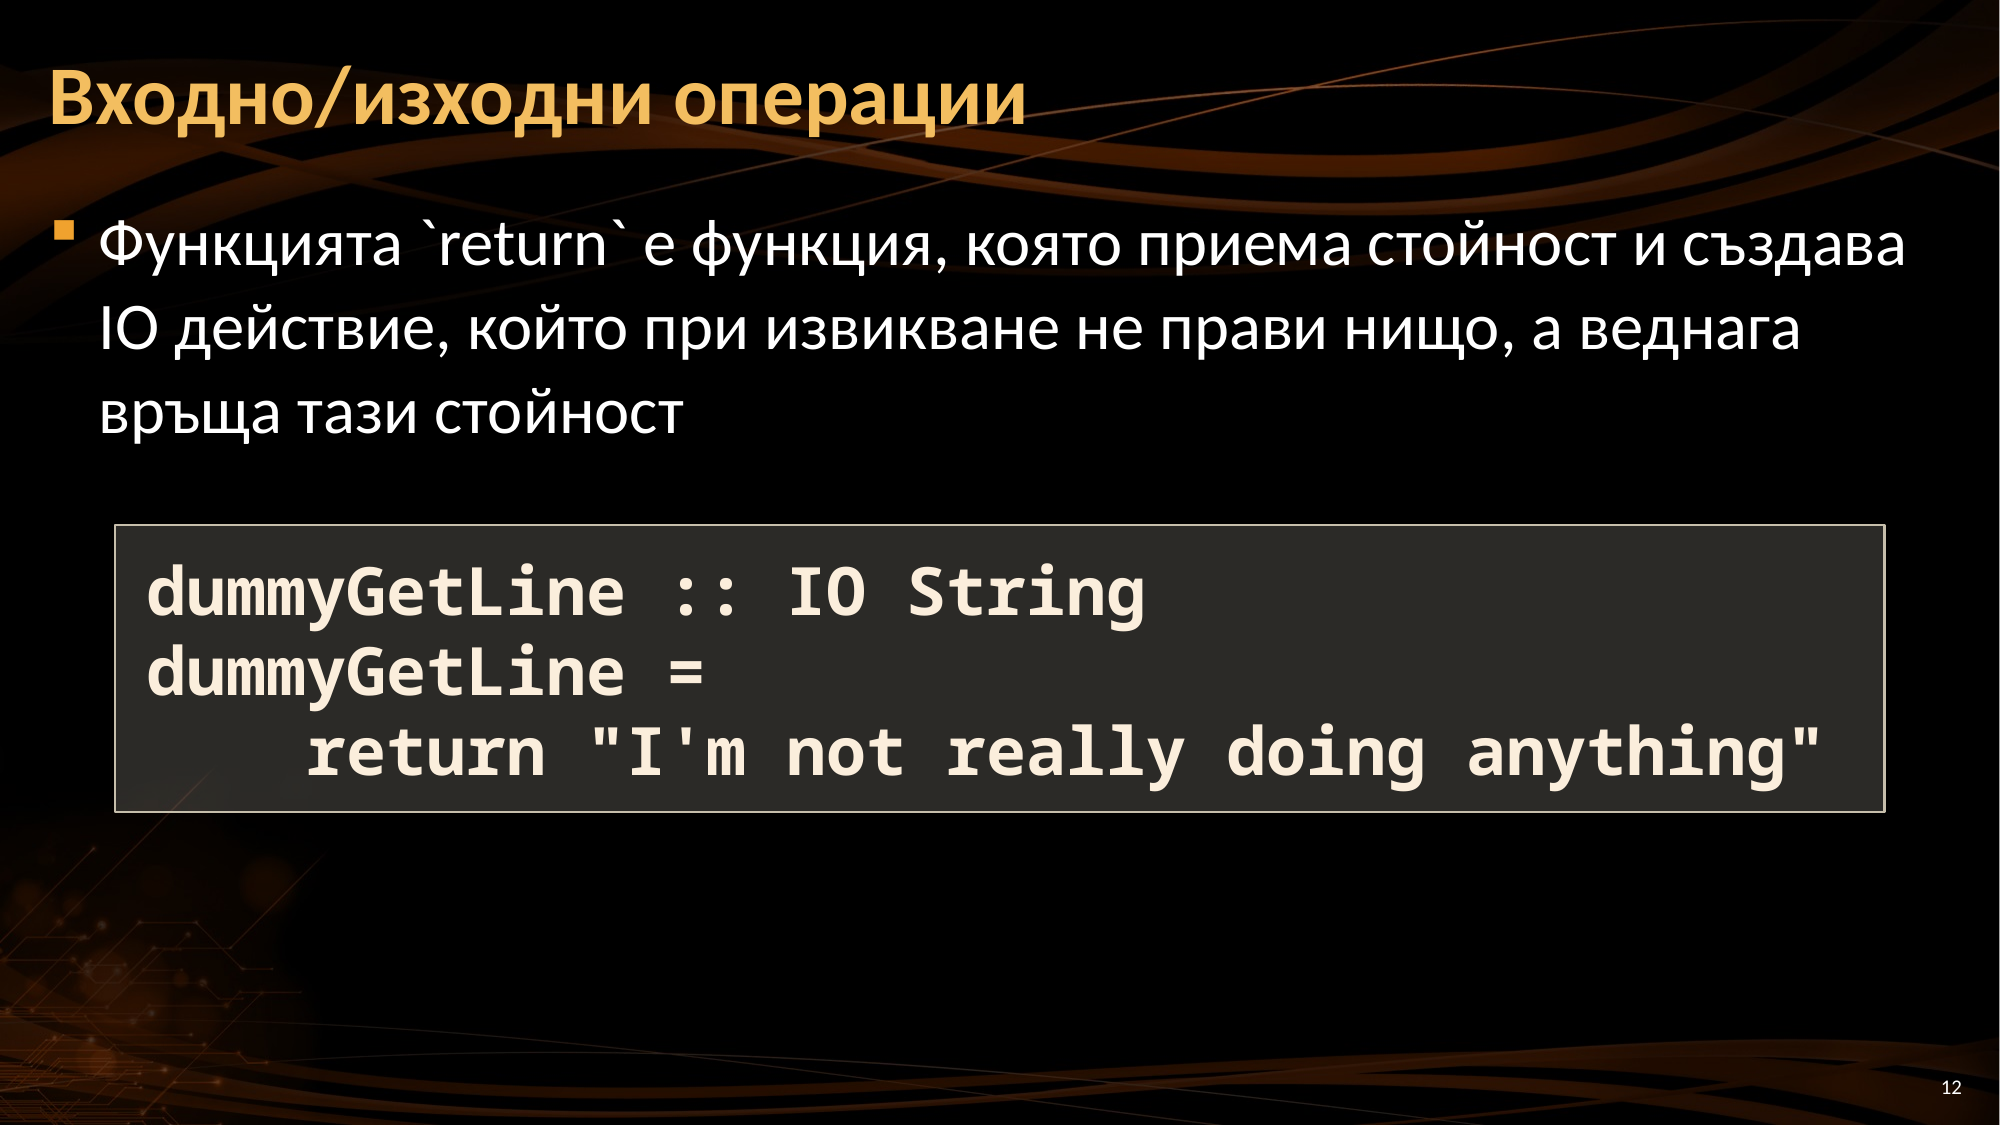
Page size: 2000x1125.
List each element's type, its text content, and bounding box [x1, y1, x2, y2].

text_box dummyGetLine :: IO String dummyGetLine = return "I'm not really doing anything" [114, 525, 1885, 813]
list Функцията `return` е функция, която приема стойност и създава IO действие, който при извикване не прави нищо, а веднага връща тази стойност [31, 189, 1968, 1103]
picture [0, 0, 2000, 1125]
title Входно/изходни операции [30, 6, 1968, 189]
slide_number 12 [1897, 1070, 1968, 1103]
